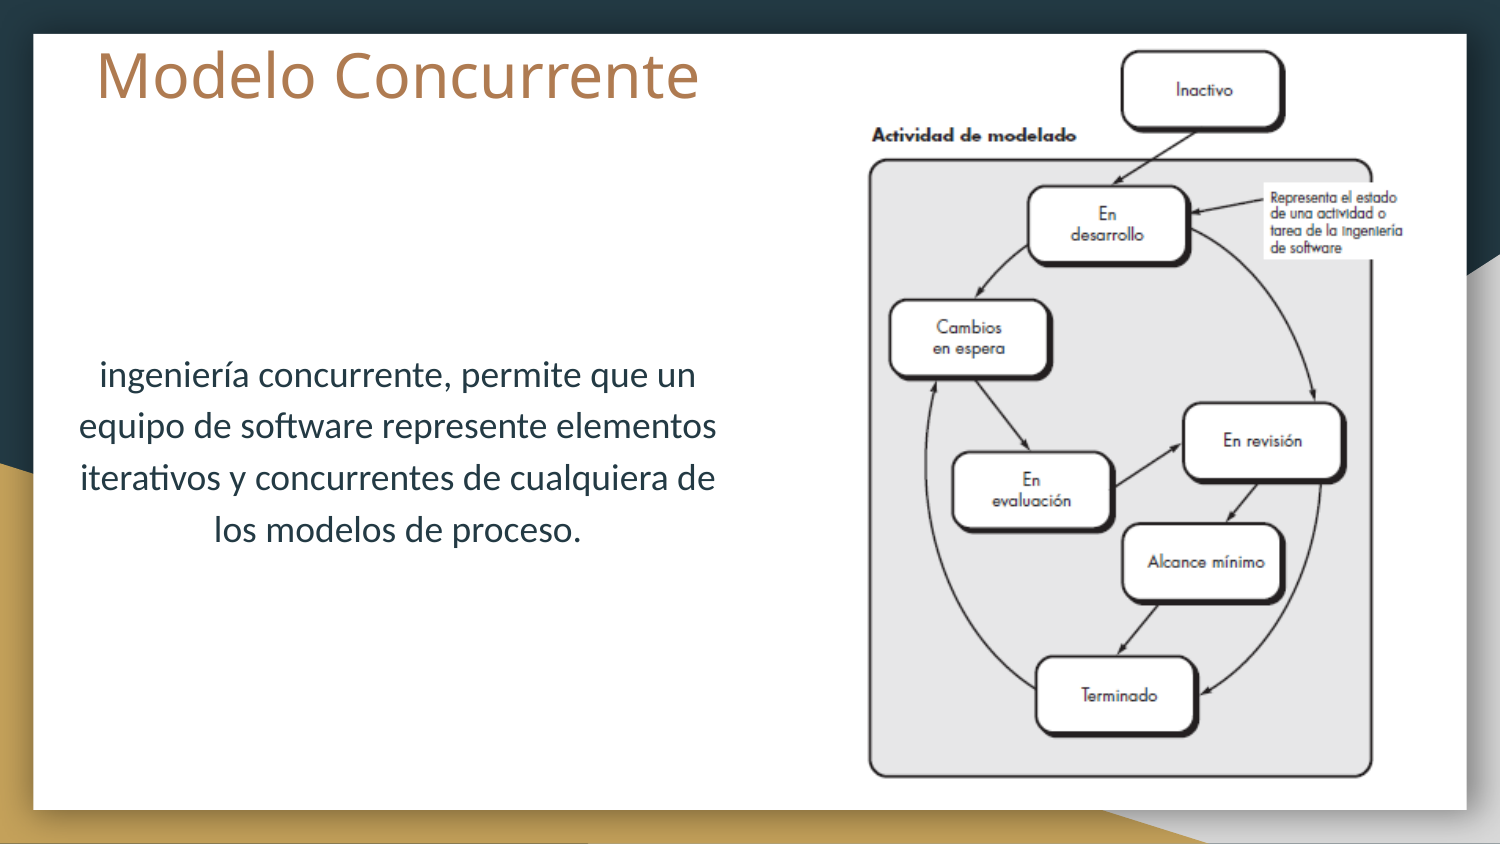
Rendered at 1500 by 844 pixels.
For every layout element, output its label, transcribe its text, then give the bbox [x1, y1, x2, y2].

list ingeniería concurrente, permite que un equipo de software represente elementos iterativos y concurrentes de cualquiera de los modelos de proceso. [46, 328, 750, 466]
title Modelo Concurrente [46, 0, 750, 152]
picture [838, 35, 1422, 804]
